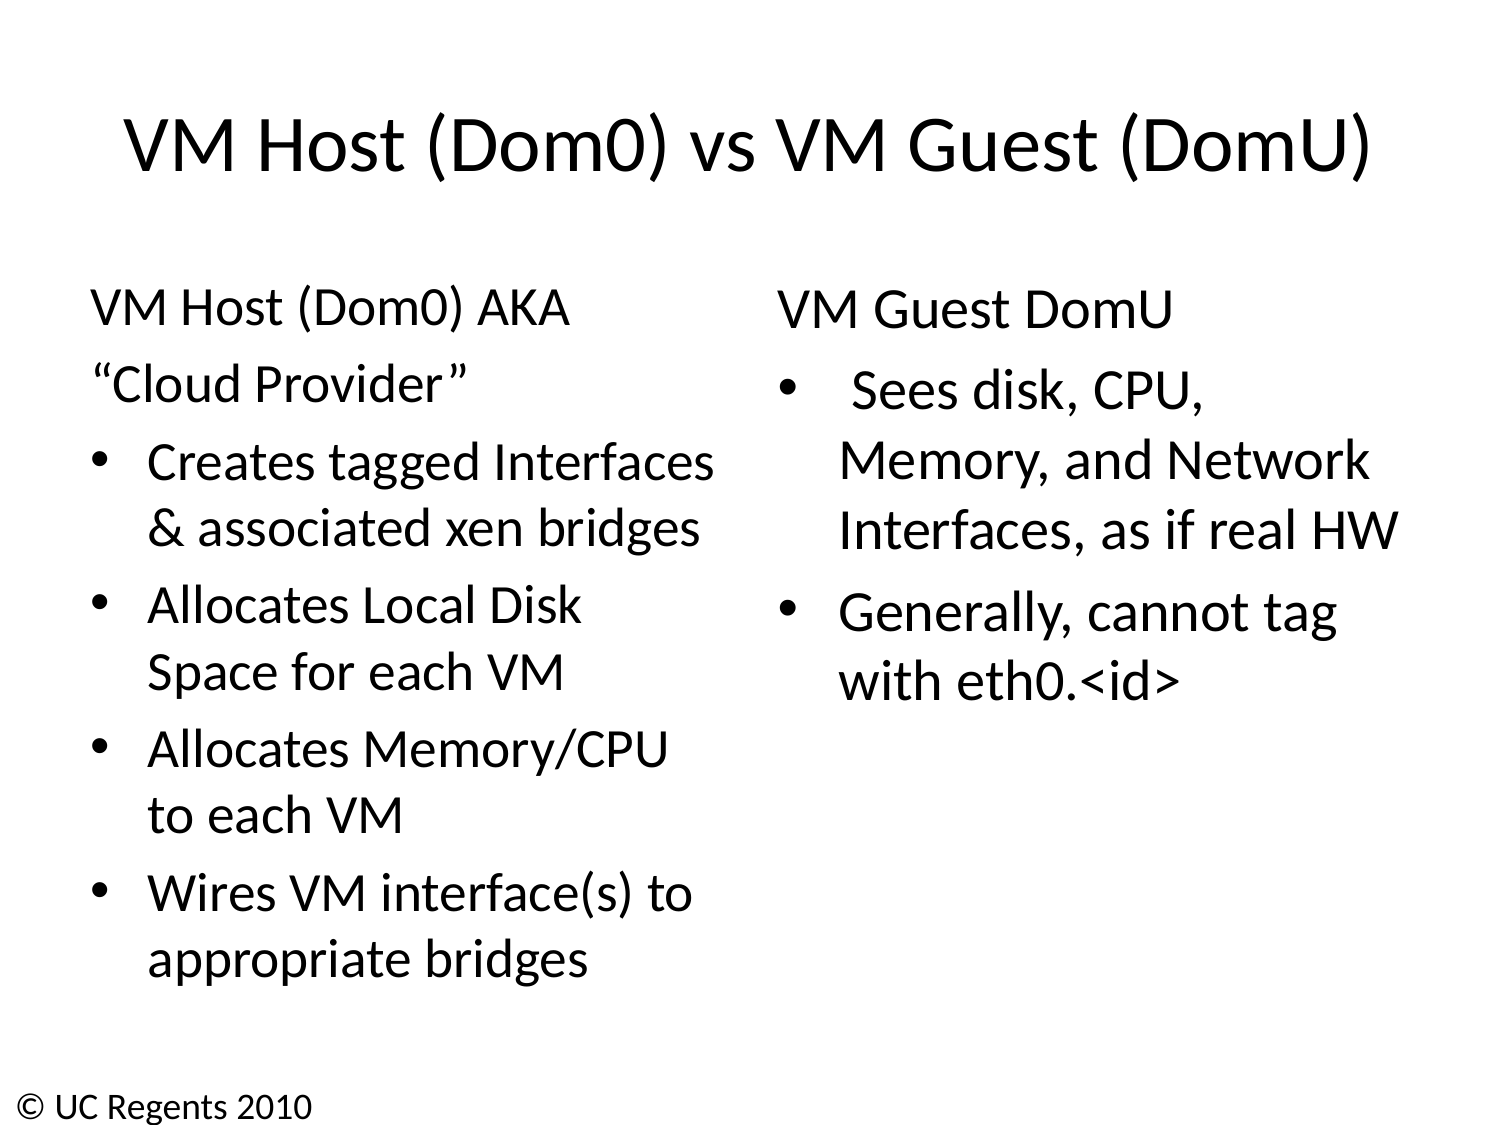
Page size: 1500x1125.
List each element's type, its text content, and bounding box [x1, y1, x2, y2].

title VM Host (Dom0) vs VM Guest (DomU) [75, 45, 1425, 233]
list VM Host (Dom0) AKA “Cloud Provider” Creates tagged Interfaces & associated xen bridges Allocates Local Disk Space for each VM Allocates Memory/CPU to each VM Wires VM interface(s) to appropriate bridges [75, 262, 738, 1005]
list VM Guest DomU Sees disk, CPU, Memory, and Network Interfaces, as if real HW Generally, cannot tag with eth0.<id> [762, 262, 1425, 1005]
